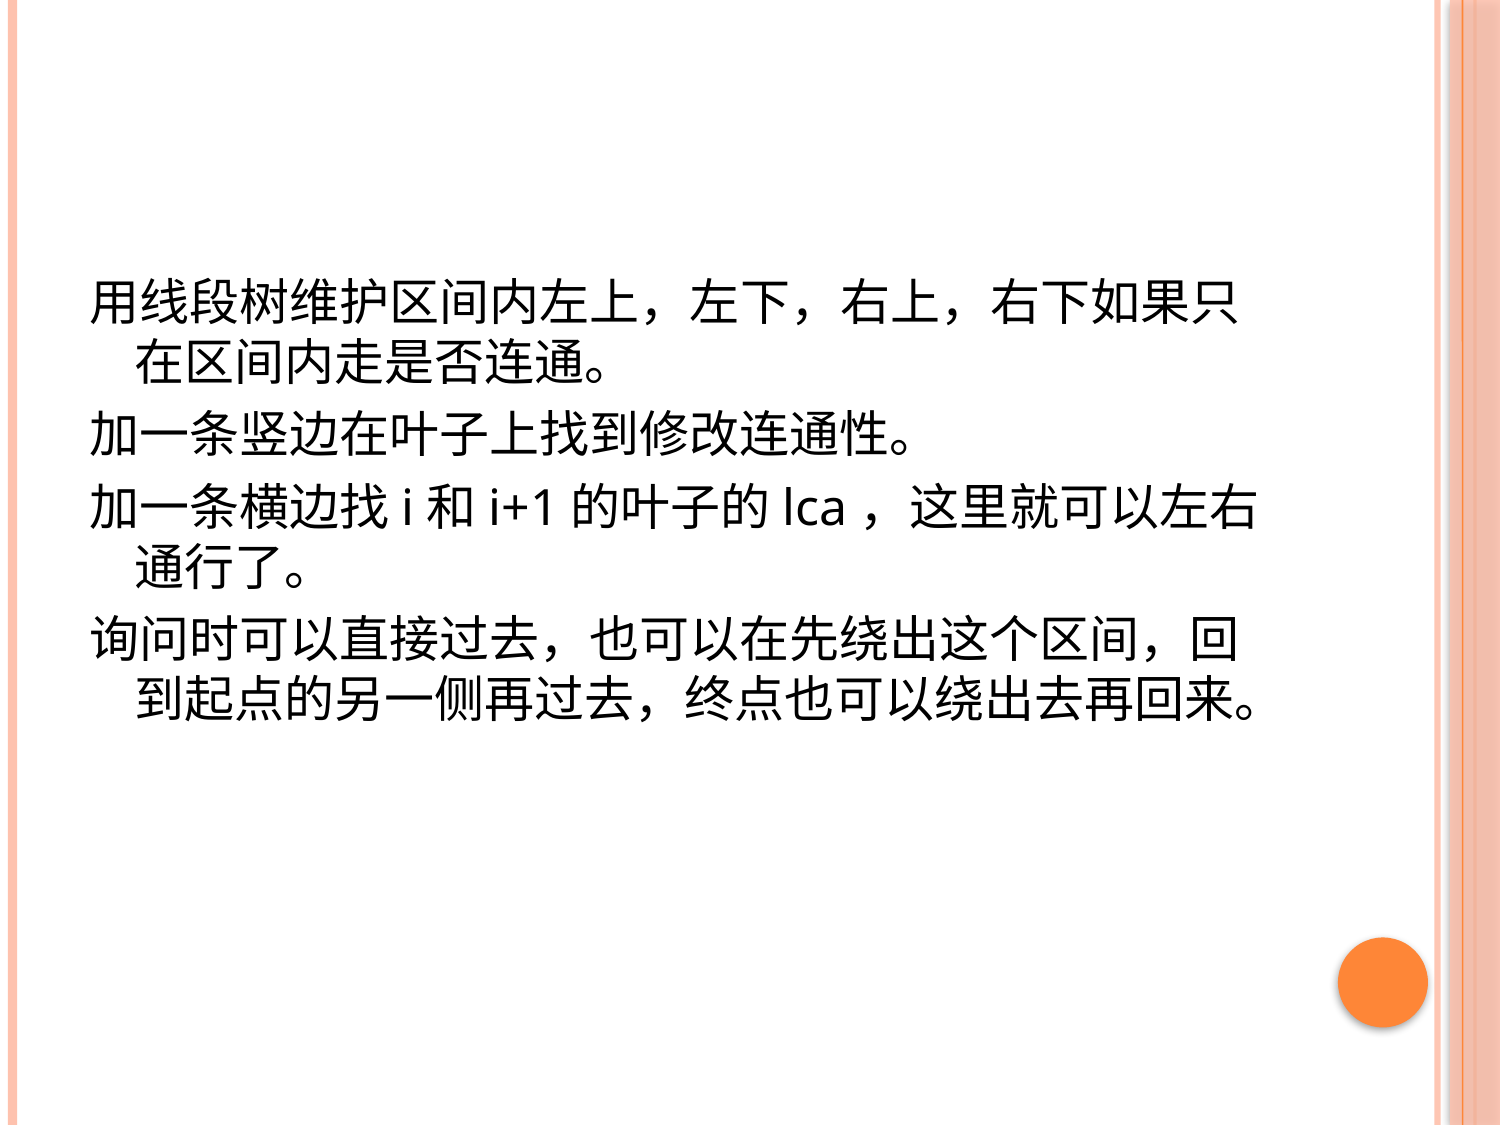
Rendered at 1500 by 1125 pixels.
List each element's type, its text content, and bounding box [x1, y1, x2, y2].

list 用线段树维护区间内左上，左下，右上，右下如果只在区间内走是否连通。 加一条竖边在叶子上找到修改连通性。 加一条横边找i和i+1的叶子的lca，这里就可以左右通行了。 询问时可以直接过去，也可以在先绕出这个区间，回到起点的另一侧再过去，终点也可以绕出去再回来。 [75, 262, 1300, 1062]
